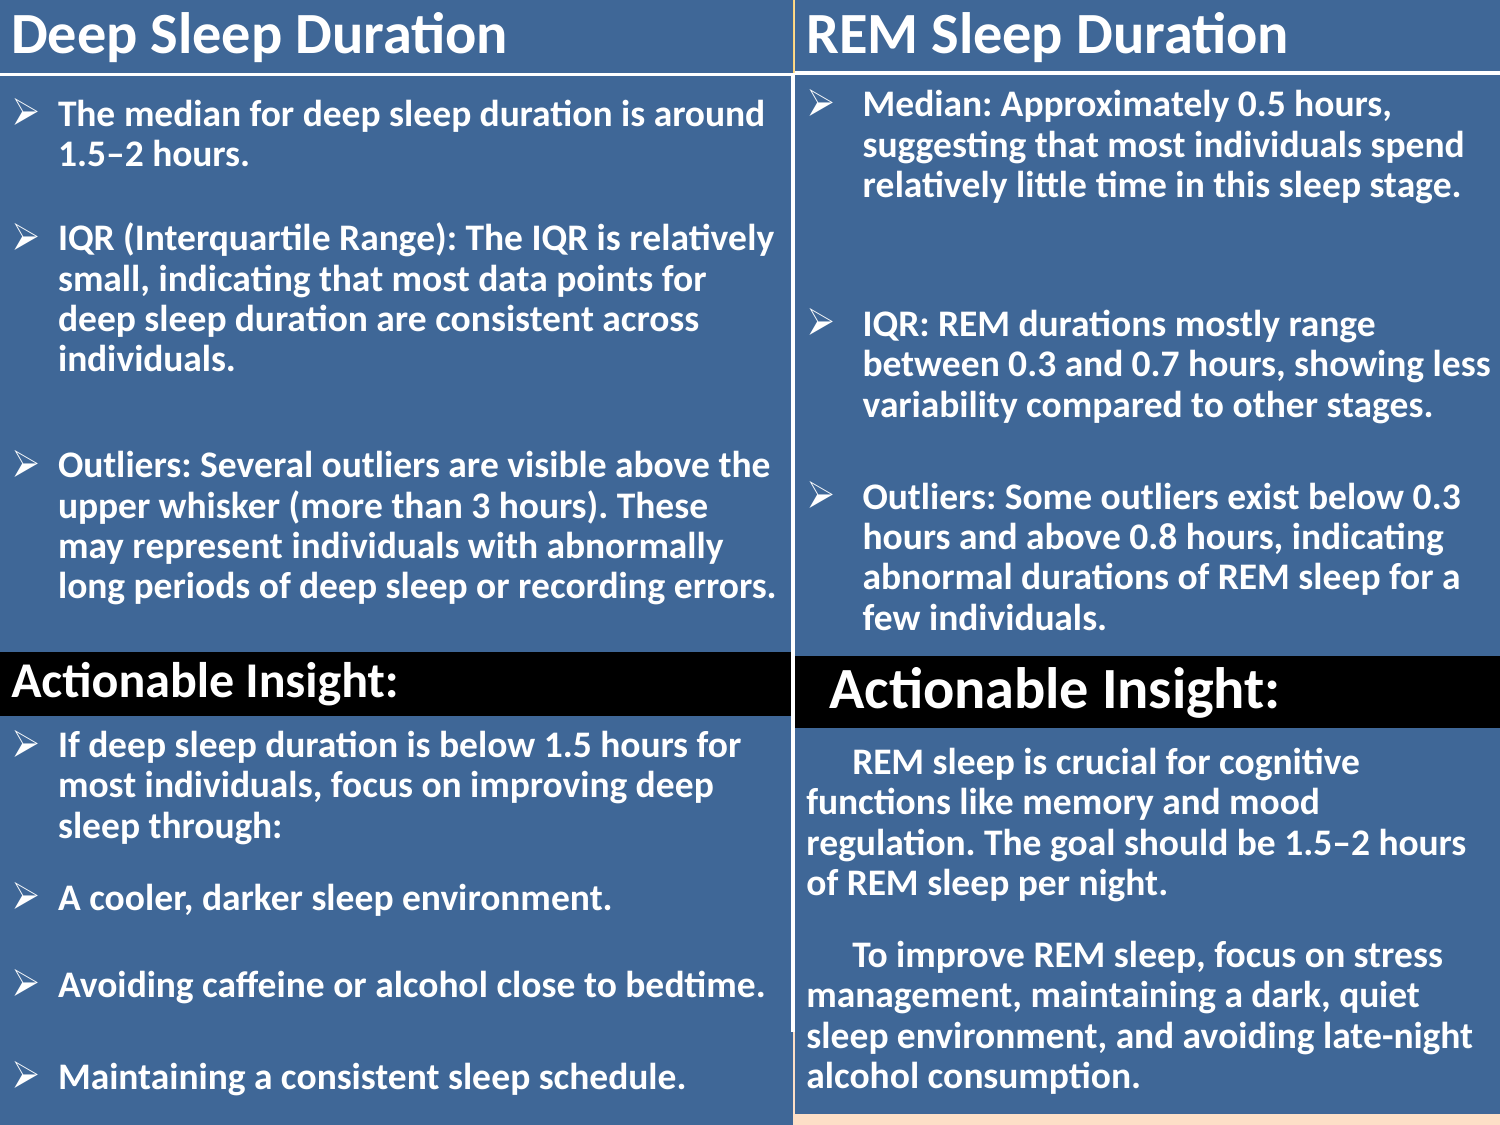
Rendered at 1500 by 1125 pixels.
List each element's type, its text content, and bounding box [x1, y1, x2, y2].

table_cell Actionable Insight: [0, 652, 791, 716]
table_cell Outliers: Several outliers are visible above the upper whisker (more than 3 hours). These may represent individuals with abnormally long periods of deep sleep or recording errors. [0, 404, 791, 652]
table_cell If deep sleep duration is below 1.5 hours for most individuals, focus on improving deep sleep through: [0, 716, 791, 859]
table_cell Avoiding caffeine or alcohol close to bedtime. [0, 940, 791, 1032]
table_cell A cooler, darker sleep environment. [0, 859, 791, 940]
table_cell Actionable Insight: [795, 656, 1500, 728]
table_cell Outliers: Some outliers exist below 0.3 hours and above 0.8 hours, indicating abnormal durations of REM sleep for a few individuals. [795, 462, 1500, 656]
table_cell Maintaining a consistent sleep schedule. [0, 1032, 793, 1125]
table_header REM Sleep Duration [795, 0, 1500, 71]
table_cell Median: Approximately 0.5 hours, suggesting that most individuals spend relatively little time in this sleep stage. [795, 75, 1500, 270]
table_cell The median for deep sleep duration is around 1.5–2 hours. [0, 76, 791, 197]
table_cell REM sleep is crucial for cognitive functions like memory and mood regulation. The goal should be 1.5–2 hours of REM sleep per night. [795, 728, 1500, 921]
table_header Deep Sleep Duration [0, 0, 793, 73]
table_cell To improve REM sleep, focus on stress management, maintaining a dark, quiet sleep environment, and avoiding late-night alcohol consumption. [795, 921, 1500, 1114]
table_cell IQR (Interquartile Range): The IQR is relatively small, indicating that most data points for deep sleep duration are consistent across individuals. [0, 197, 791, 404]
table_cell IQR: REM durations mostly range between 0.3 and 0.7 hours, showing less variability compared to other stages. [795, 270, 1500, 462]
